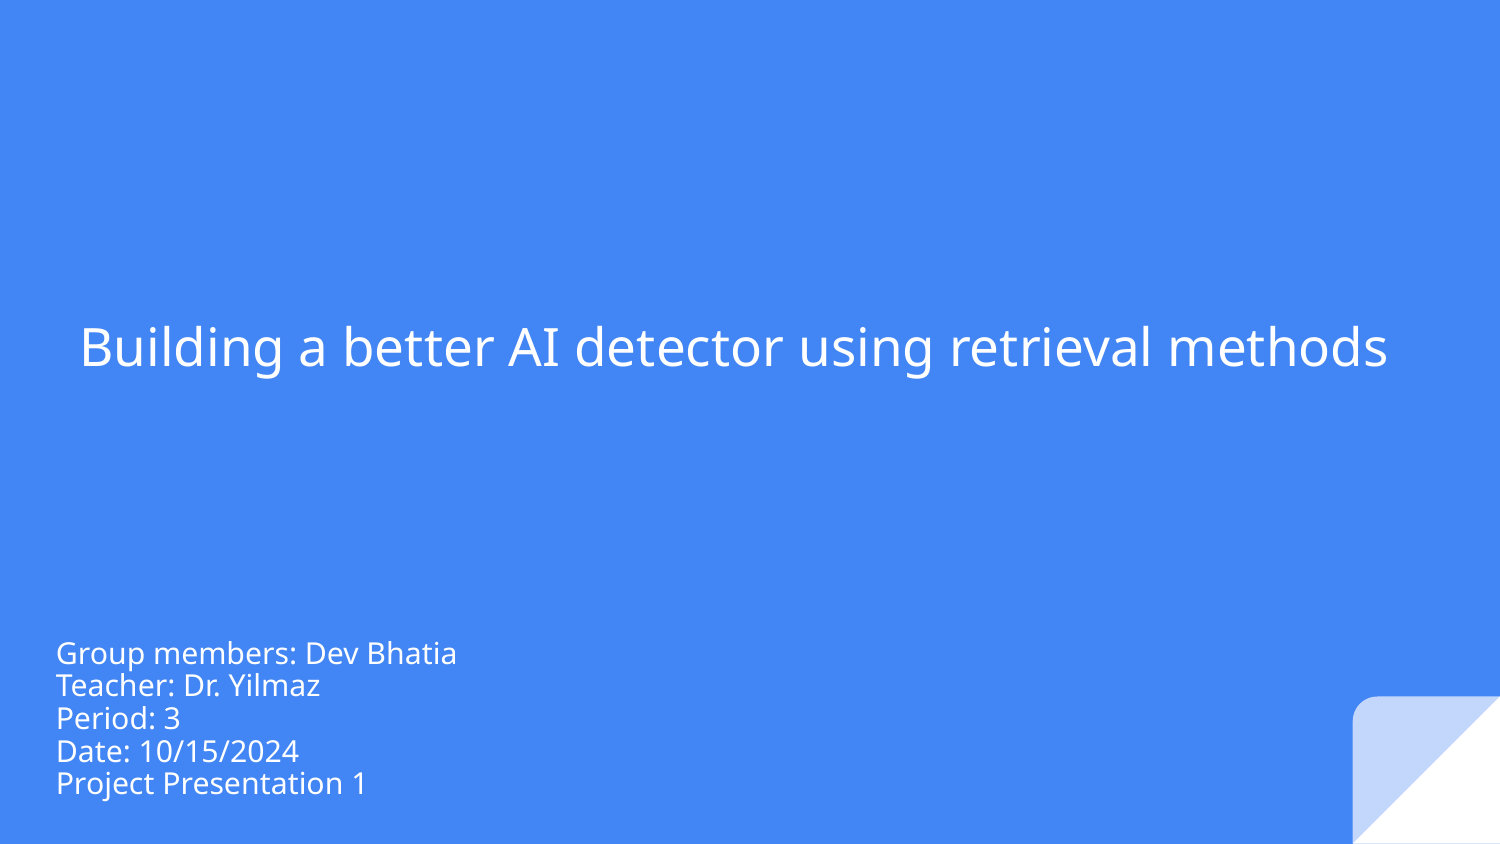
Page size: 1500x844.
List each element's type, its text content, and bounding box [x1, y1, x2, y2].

title Building a better AI detector using retrieval methods [64, 298, 1413, 452]
subtitle Group members: Dev Bhatia Teacher: Dr. Yilmaz Period: 3 Date: 10/15/2024 Project Presentation 1 [40, 586, 1469, 802]
